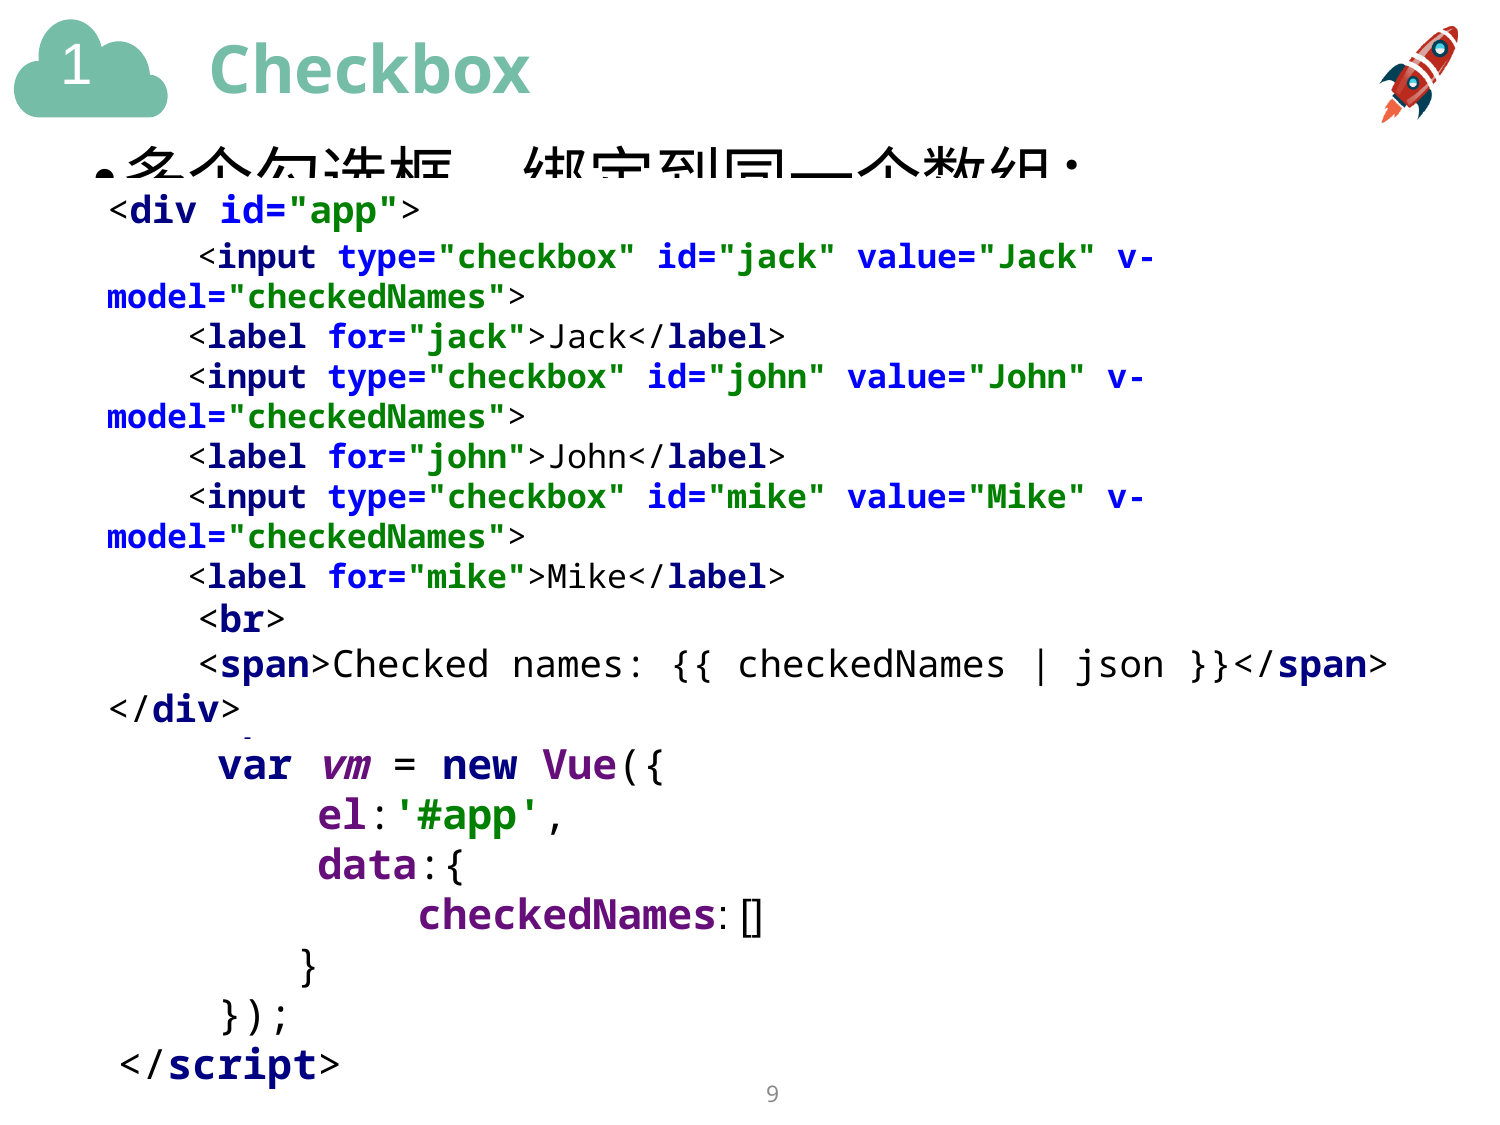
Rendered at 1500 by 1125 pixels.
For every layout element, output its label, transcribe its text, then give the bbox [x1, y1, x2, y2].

slide_number 9 [712, 1095, 833, 1125]
text_box <div id="app"> <input type="checkbox" id="jack" value="Jack" v-model="checkedNames"> <label for="jack">Jack</label> <input type="checkbox" id="john" value="John" v-model="checkedNames"> <label for="john">John</label> <input type="checkbox" id="mike" value="Mike" v-model="checkedNames"> <label for="mike">Mike</label> <br> <span>Checked names: {{ checkedNames | json }}</span> </div> [92, 178, 1483, 738]
list 多个勾选框，绑定到同一个数组： [78, 137, 1416, 236]
title Checkbox [193, 17, 1355, 127]
picture [1379, 26, 1458, 123]
text_box <script> var vm = new Vue({ el:'#app', data:{ checkedNames: [] } }); </script> [102, 738, 857, 1095]
